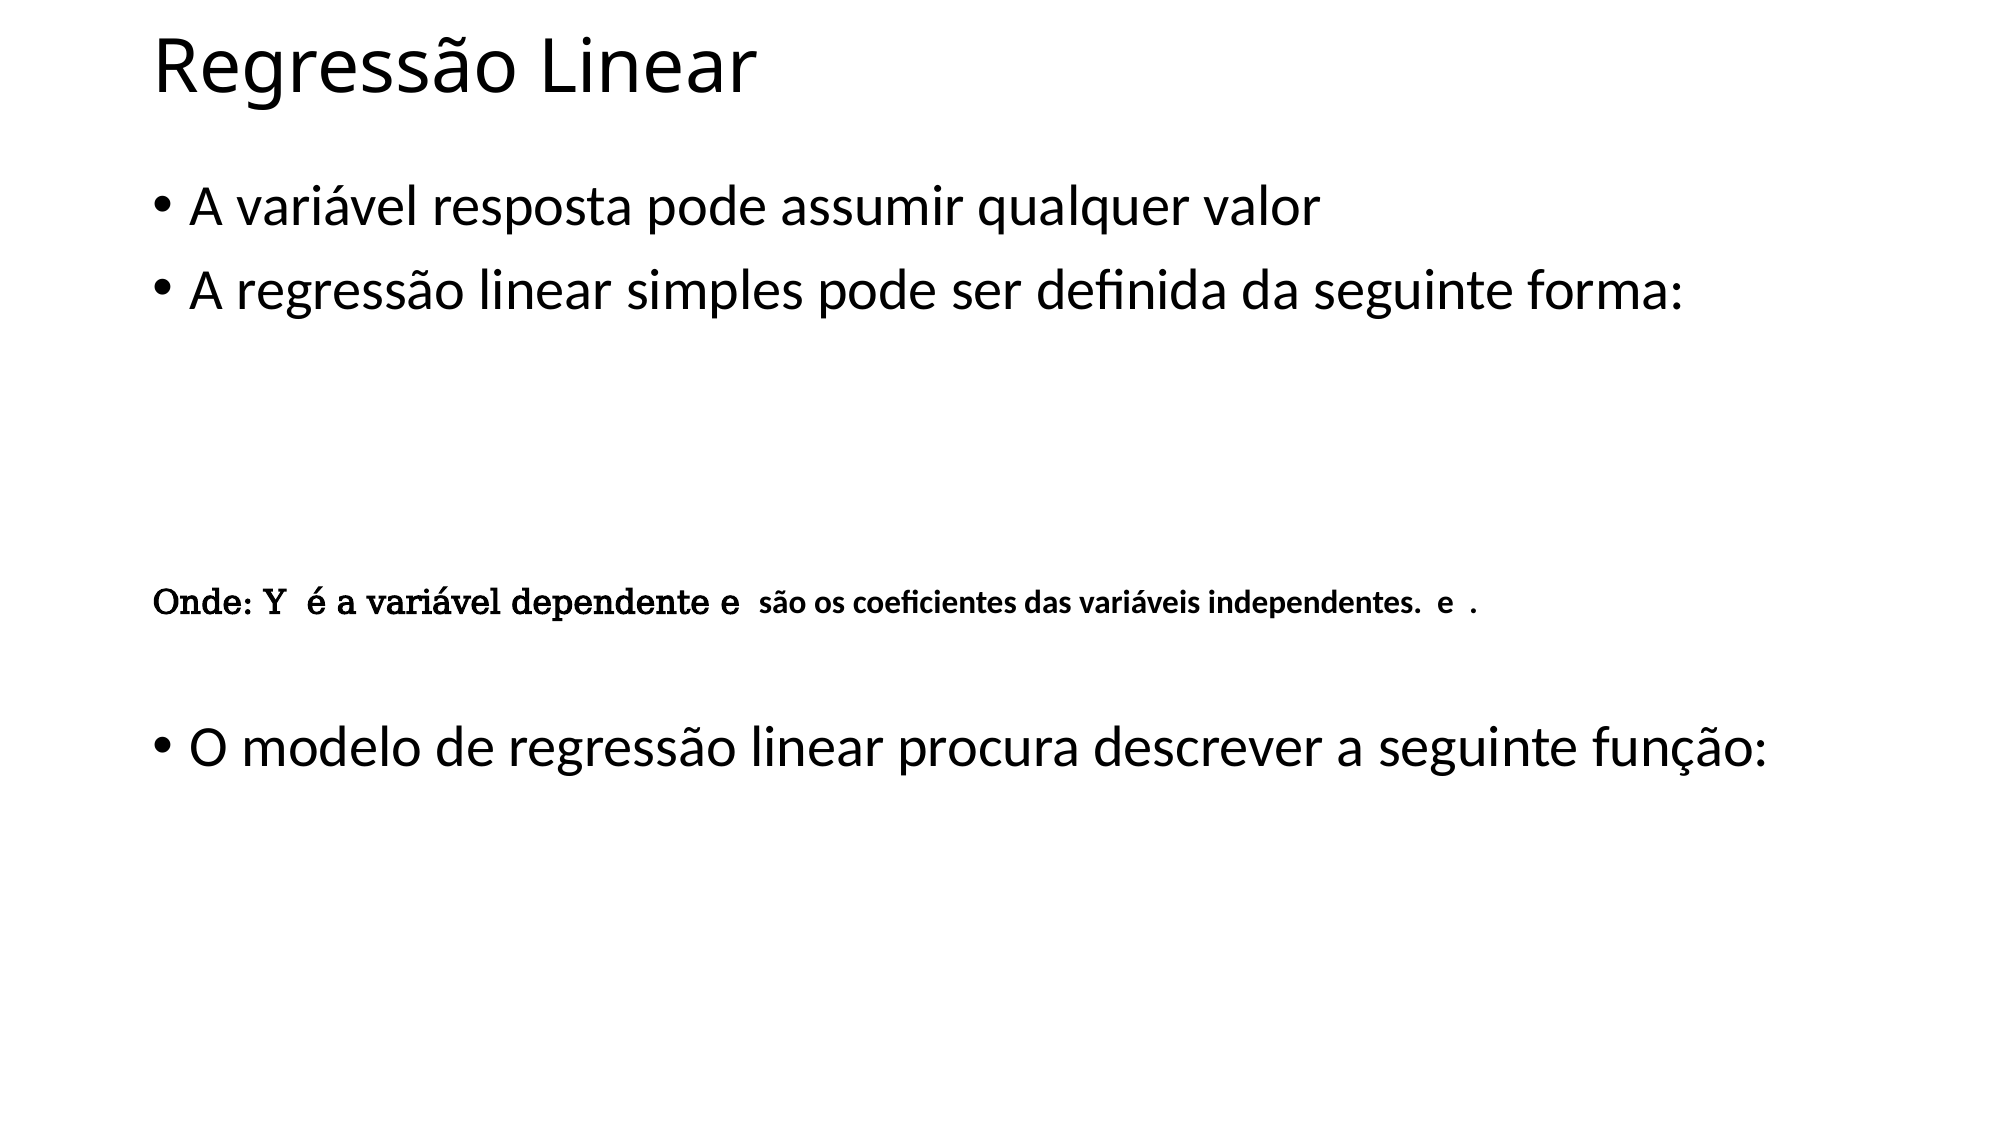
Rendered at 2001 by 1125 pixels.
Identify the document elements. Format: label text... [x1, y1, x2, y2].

title Regressão Linear [137, 0, 1863, 138]
